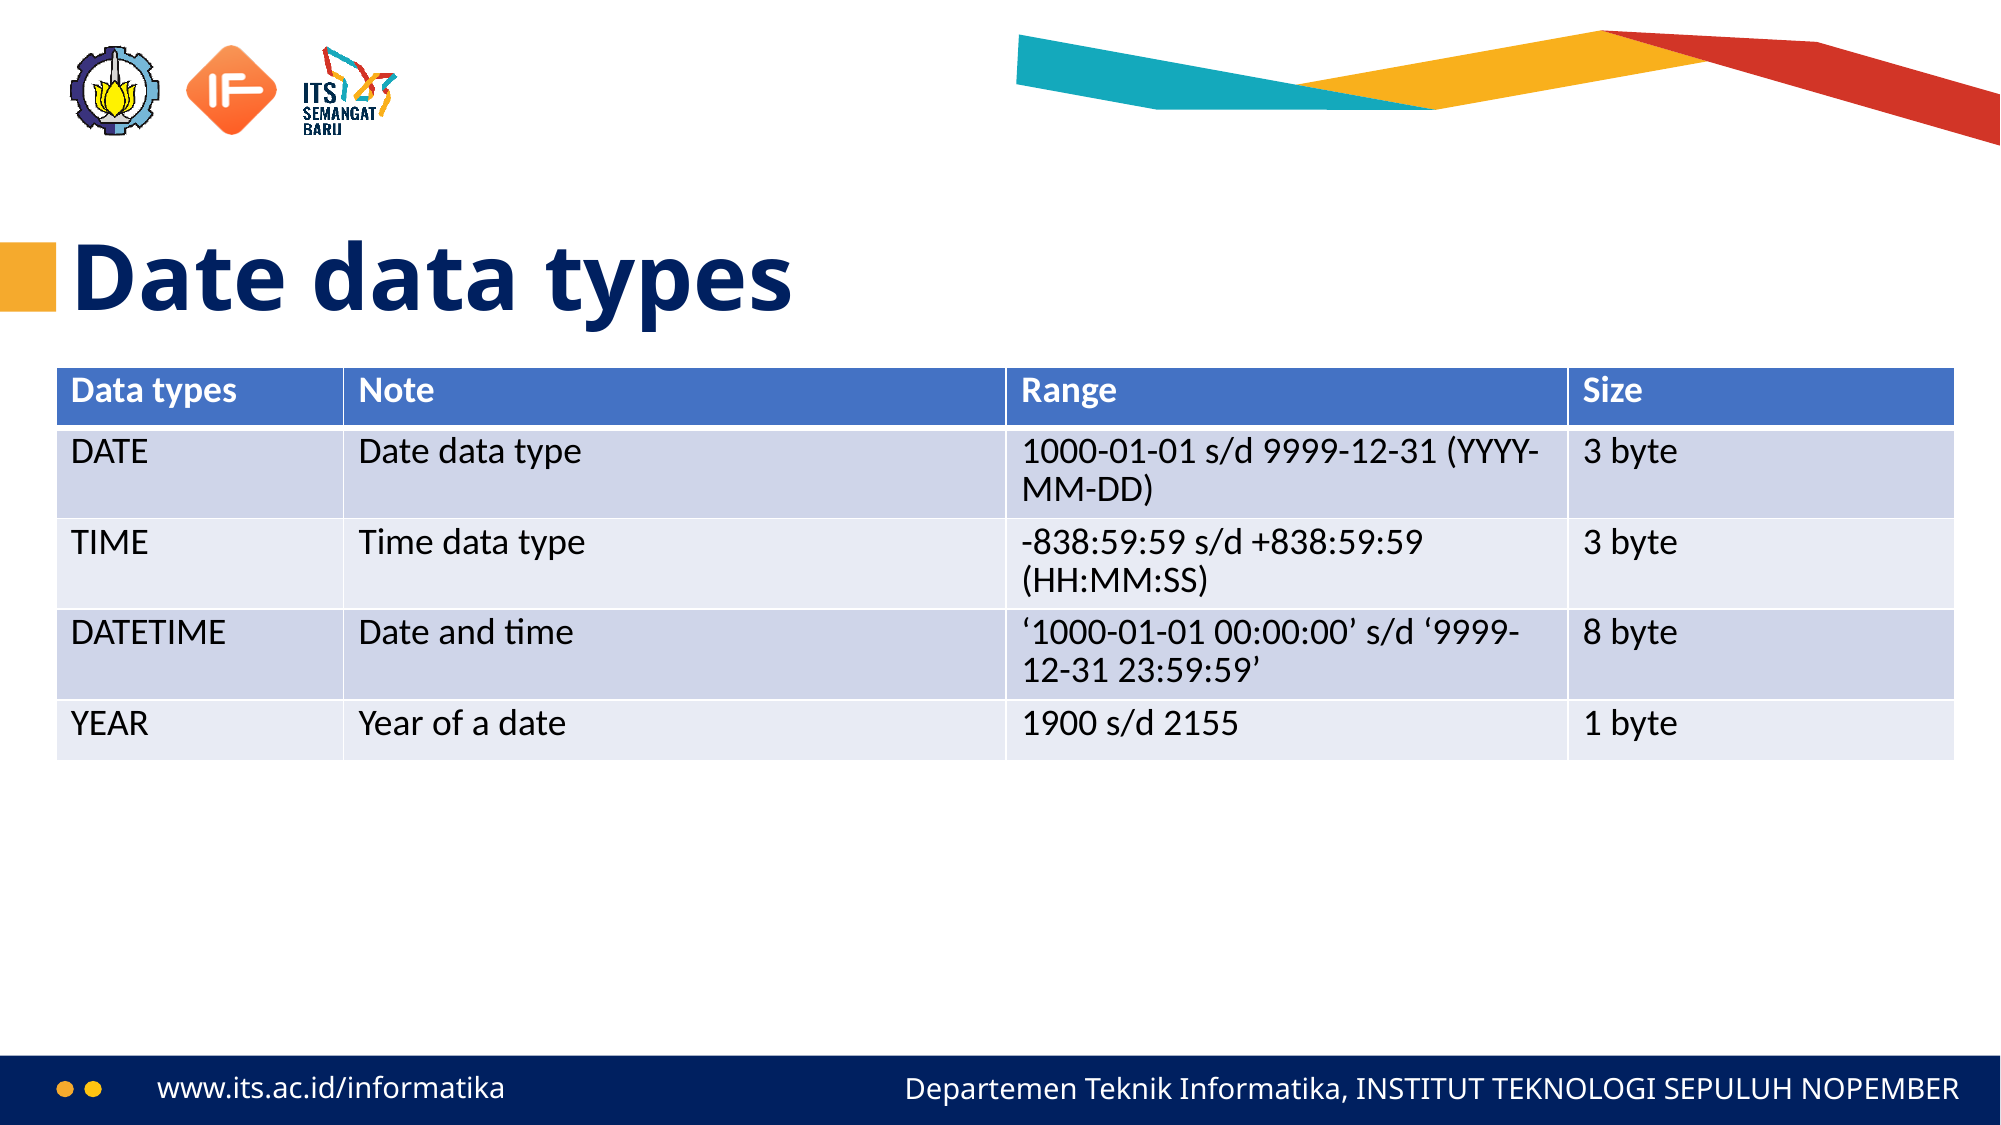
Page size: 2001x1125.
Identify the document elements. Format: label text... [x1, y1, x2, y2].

table_cell DATETIME [57, 610, 343, 699]
table_cell 3 byte [1569, 431, 1954, 518]
picture [186, 45, 277, 135]
table_cell YEAR [57, 701, 343, 760]
picture [302, 45, 398, 135]
table_cell -838:59:59 s/d +838:59:59 (HH:MM:SS) [1007, 519, 1567, 608]
table_cell Year of a date [344, 701, 1005, 760]
table_cell Time data type [344, 519, 1005, 608]
table_header Size [1569, 368, 1954, 425]
title Date data types [55, 207, 1956, 338]
table_cell DATE [57, 431, 343, 518]
table_header Range [1007, 368, 1567, 425]
table_cell 8 byte [1569, 610, 1954, 699]
table_cell 3 byte [1569, 519, 1954, 608]
table_cell 1000-01-01 s/d 9999-12-31 (YYYY-MM-DD) [1007, 431, 1567, 518]
table_cell ‘1000-01-01 00:00:00’ s/d ‘9999-12-31 23:59:59’ [1007, 610, 1567, 699]
table_header Note [344, 368, 1005, 425]
picture [69, 45, 160, 136]
table_cell Date and time [344, 610, 1005, 699]
table_cell Date data type [344, 431, 1005, 518]
table_cell 1 byte [1569, 701, 1954, 760]
table_cell TIME [57, 519, 343, 608]
table_header Data types [57, 368, 343, 425]
table_cell 1900 s/d 2155 [1007, 701, 1567, 760]
